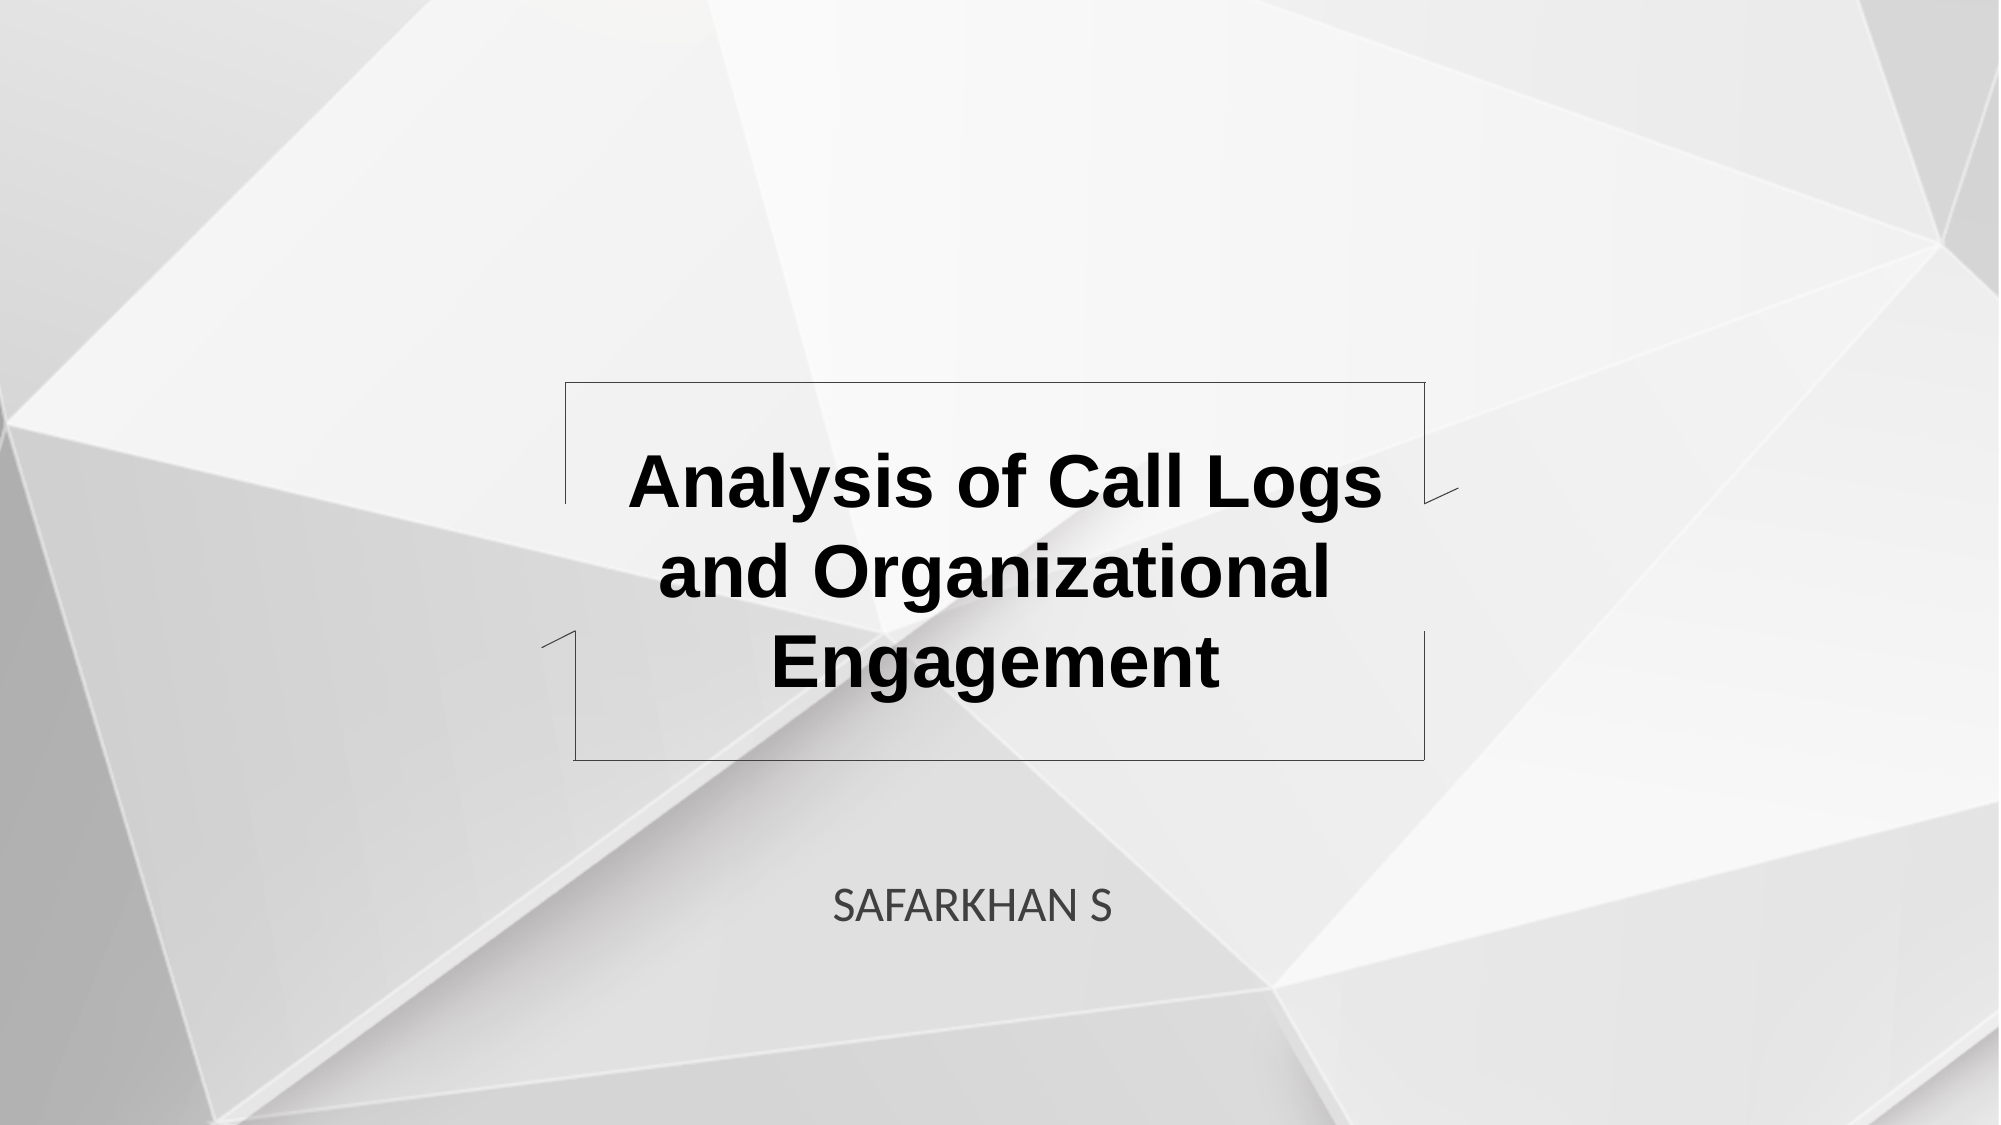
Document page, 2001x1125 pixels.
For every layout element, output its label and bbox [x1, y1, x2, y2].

text_box [541, 322, 1459, 940]
picture [0, 0, 1999, 1125]
